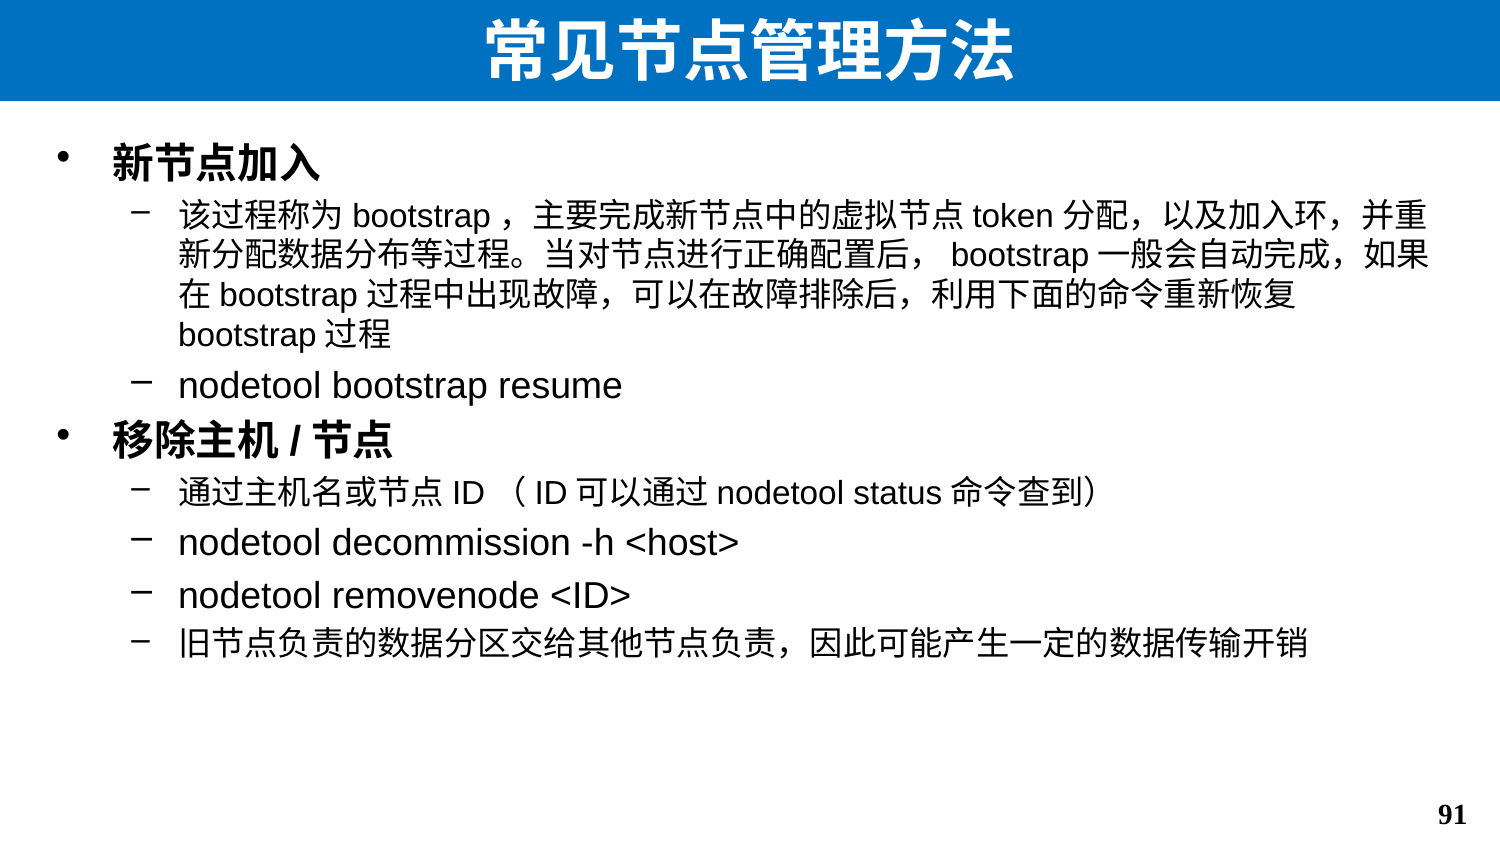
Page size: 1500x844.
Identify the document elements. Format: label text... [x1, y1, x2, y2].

title 常见节点管理方法 [0, 0, 1500, 102]
list 新节点加入 该过程称为bootstrap，主要完成新节点中的虚拟节点token分配，以及加入环，并重新分配数据分布等过程。当对节点进行正确配置后，bootstrap一般会自动完成，如果在bootstrap过程中出现故障，可以在故障排除后，利用下面的命令重新恢复bootstrap过程 nodetool bootstrap resume 移除主机/节点 通过主机名或节点ID（ID可以通过nodetool status命令查到） nodetool decommission -h <host> nodetool removenode <ID> 旧节点负责的数据分区交给其他节点负责，因此可能产生一定的数据传输开销 [41, 129, 1447, 754]
